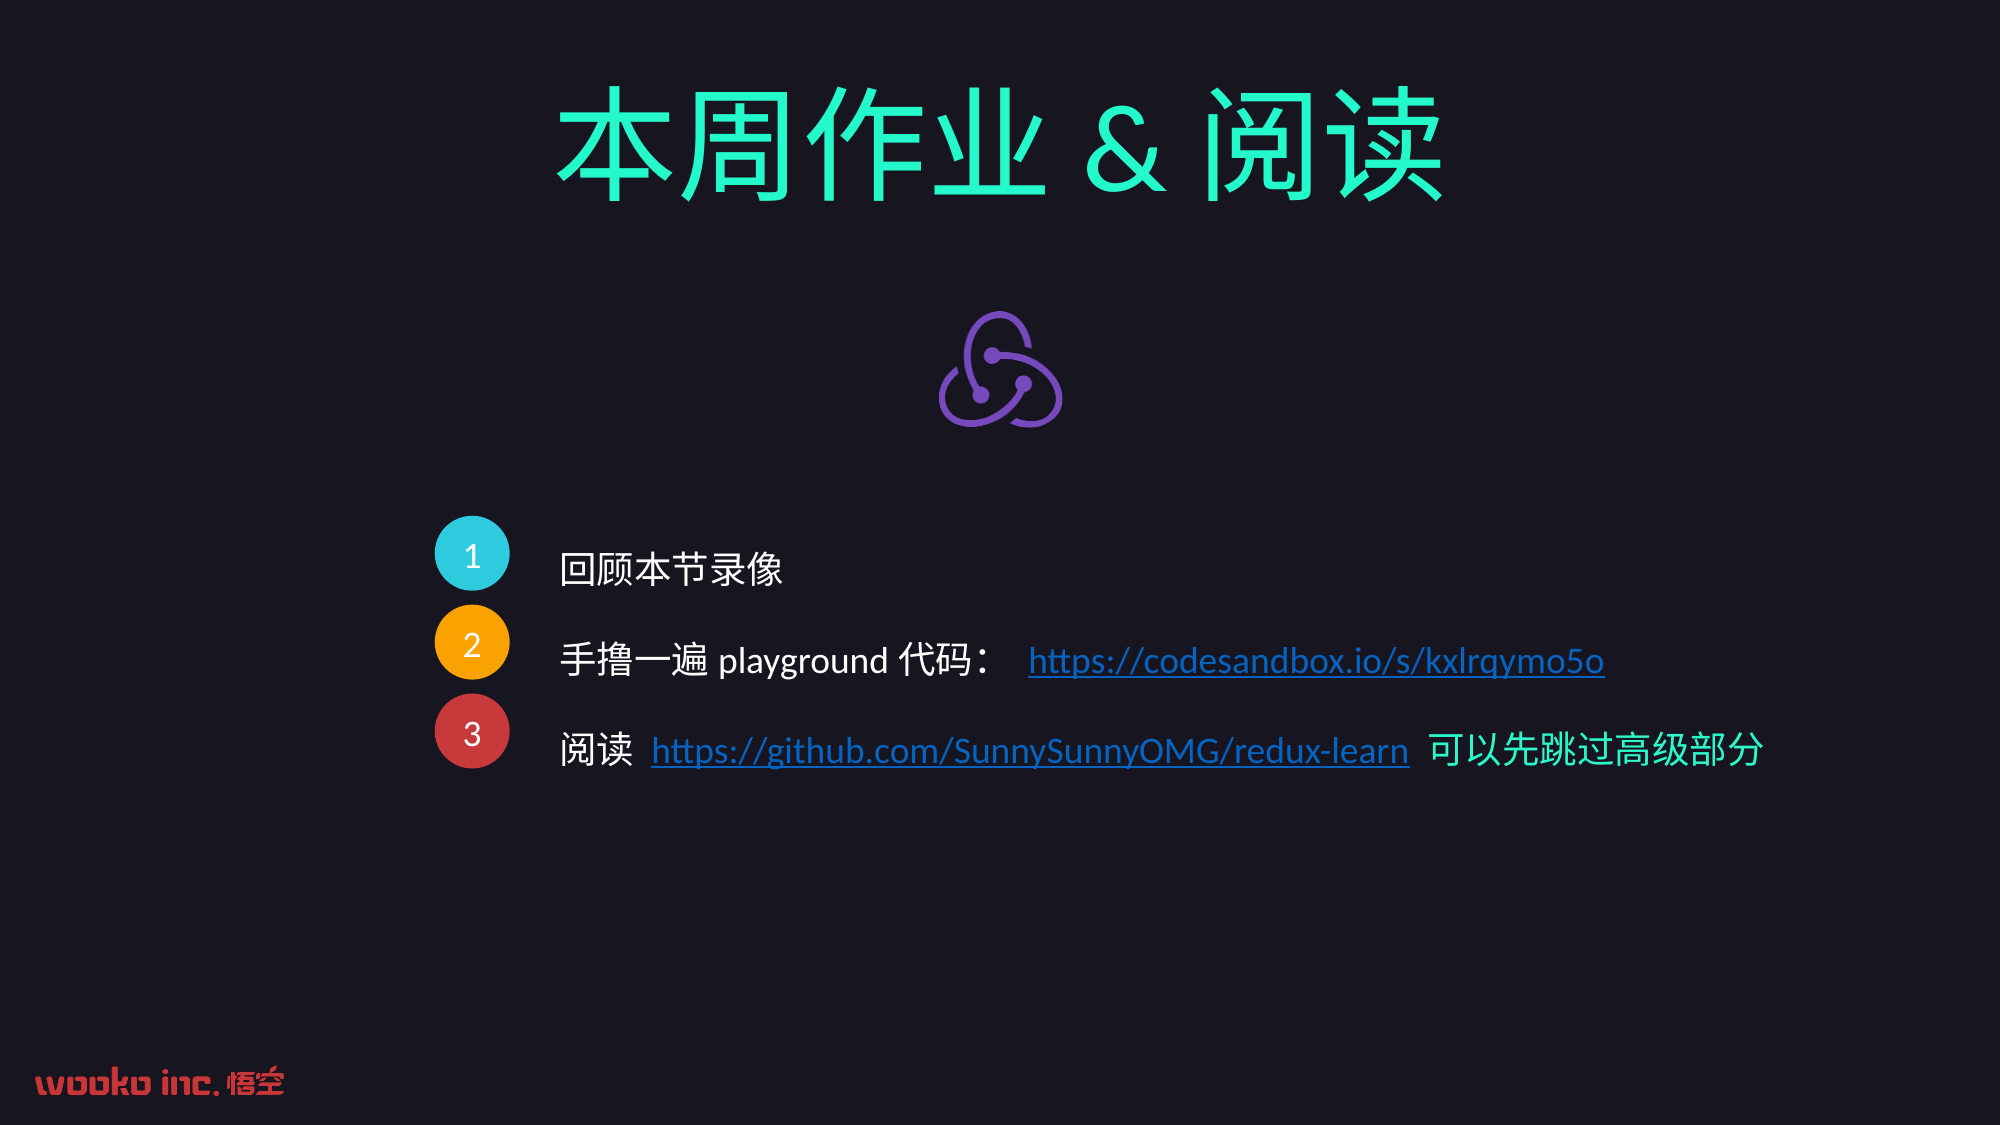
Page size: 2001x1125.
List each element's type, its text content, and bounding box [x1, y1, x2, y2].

text_box 回顾本节录像 手撸一遍playground代码： https://codesandbox.io/s/kxlrqymo5o 阅读 https://github.com/SunnySunnyOMG/redux-learn 可以先跳过高级部分 [544, 493, 1780, 779]
text_box 1 [433, 514, 511, 592]
picture [921, 290, 1079, 447]
picture [35, 1065, 284, 1096]
text_box 3 [433, 692, 511, 770]
text_box 本周作业&阅读 [537, 59, 1463, 225]
text_box 2 [433, 603, 511, 681]
